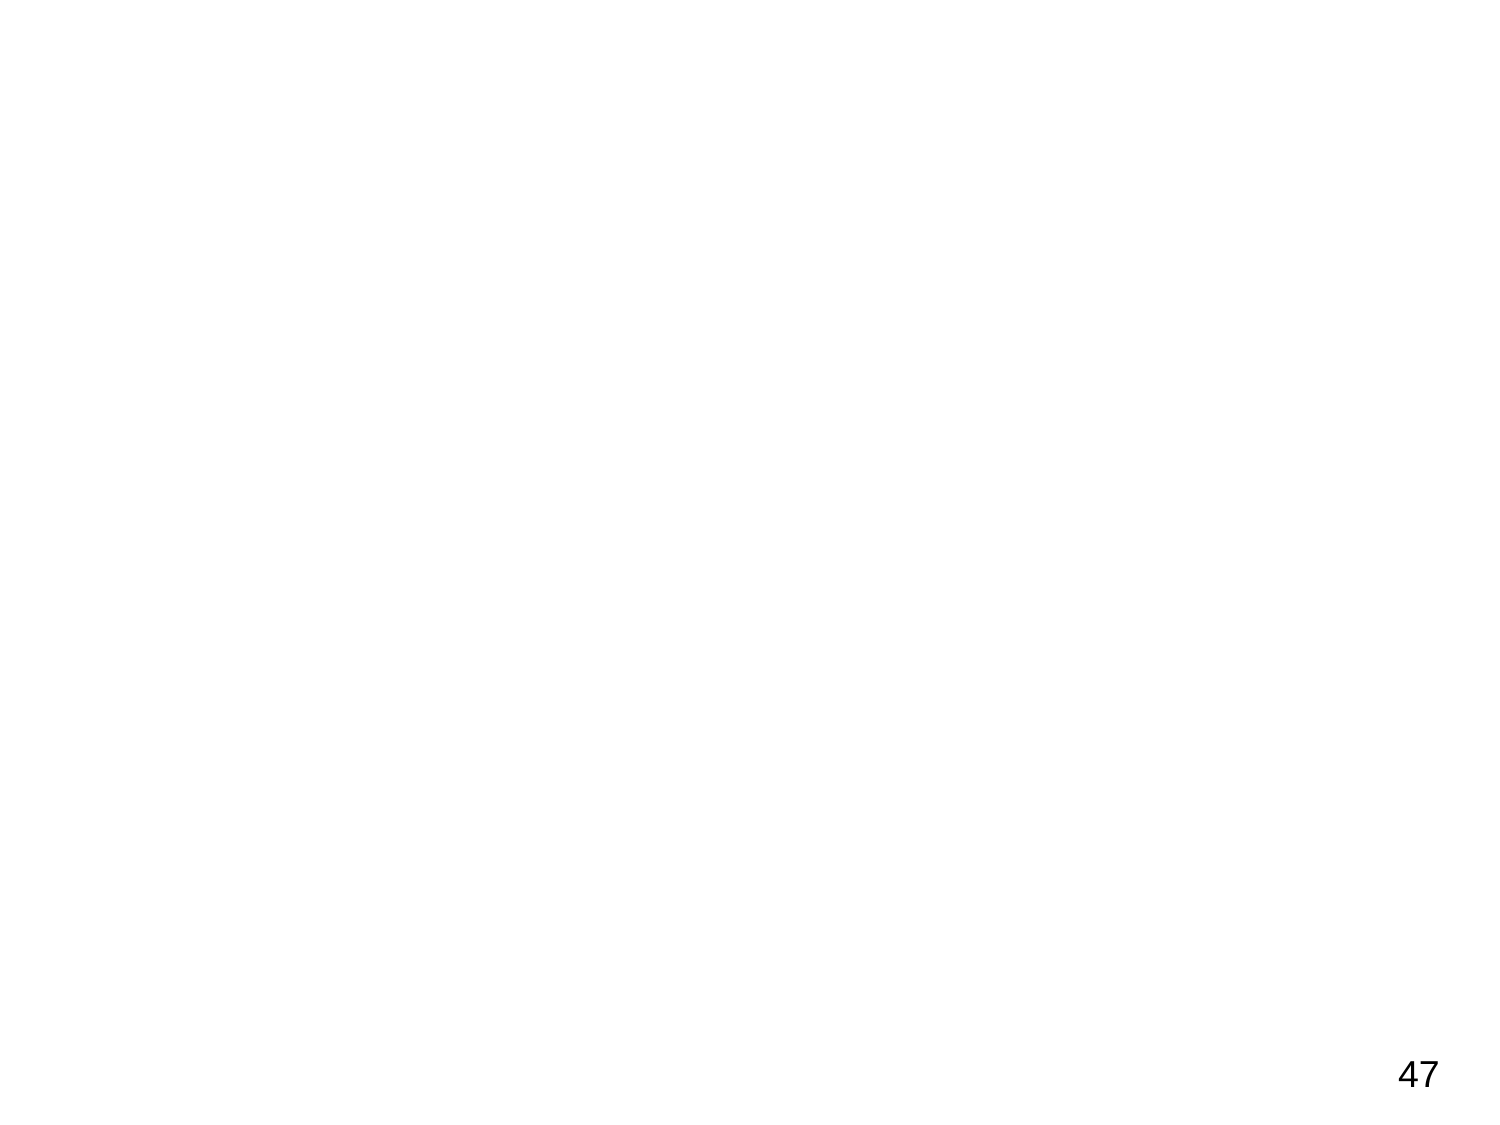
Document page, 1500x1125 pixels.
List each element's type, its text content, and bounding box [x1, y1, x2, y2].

slide_number 46 [1383, 1042, 1500, 1103]
